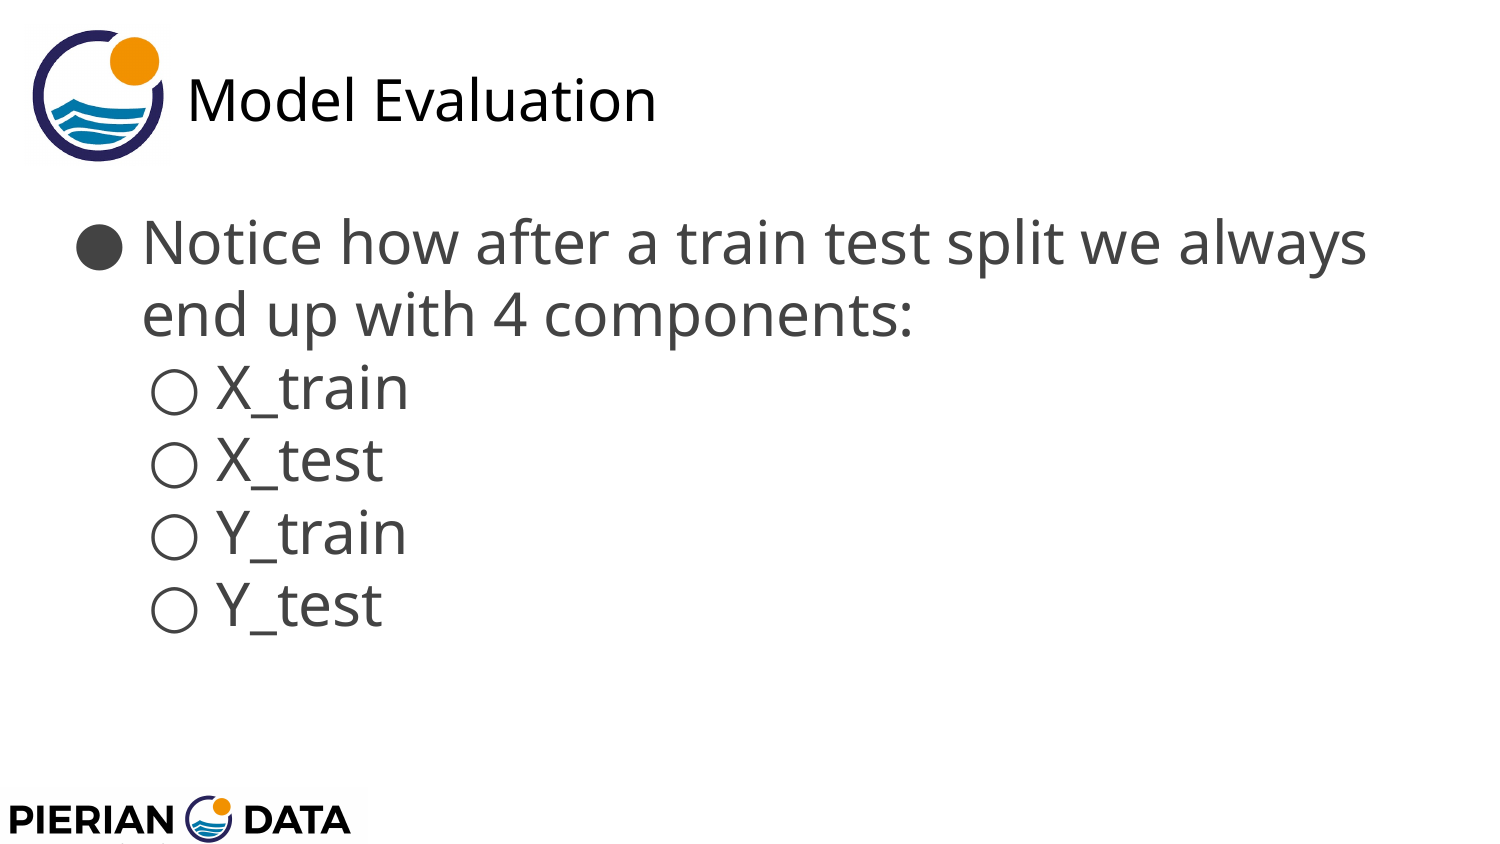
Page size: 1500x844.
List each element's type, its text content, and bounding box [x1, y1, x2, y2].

picture [0, 787, 368, 844]
list Notice how after a train test split we always end up with 4 components: X_train X_test Y_train Y_test [51, 189, 1476, 750]
picture [24, 24, 172, 167]
title Model Evaluation [176, 48, 1449, 143]
